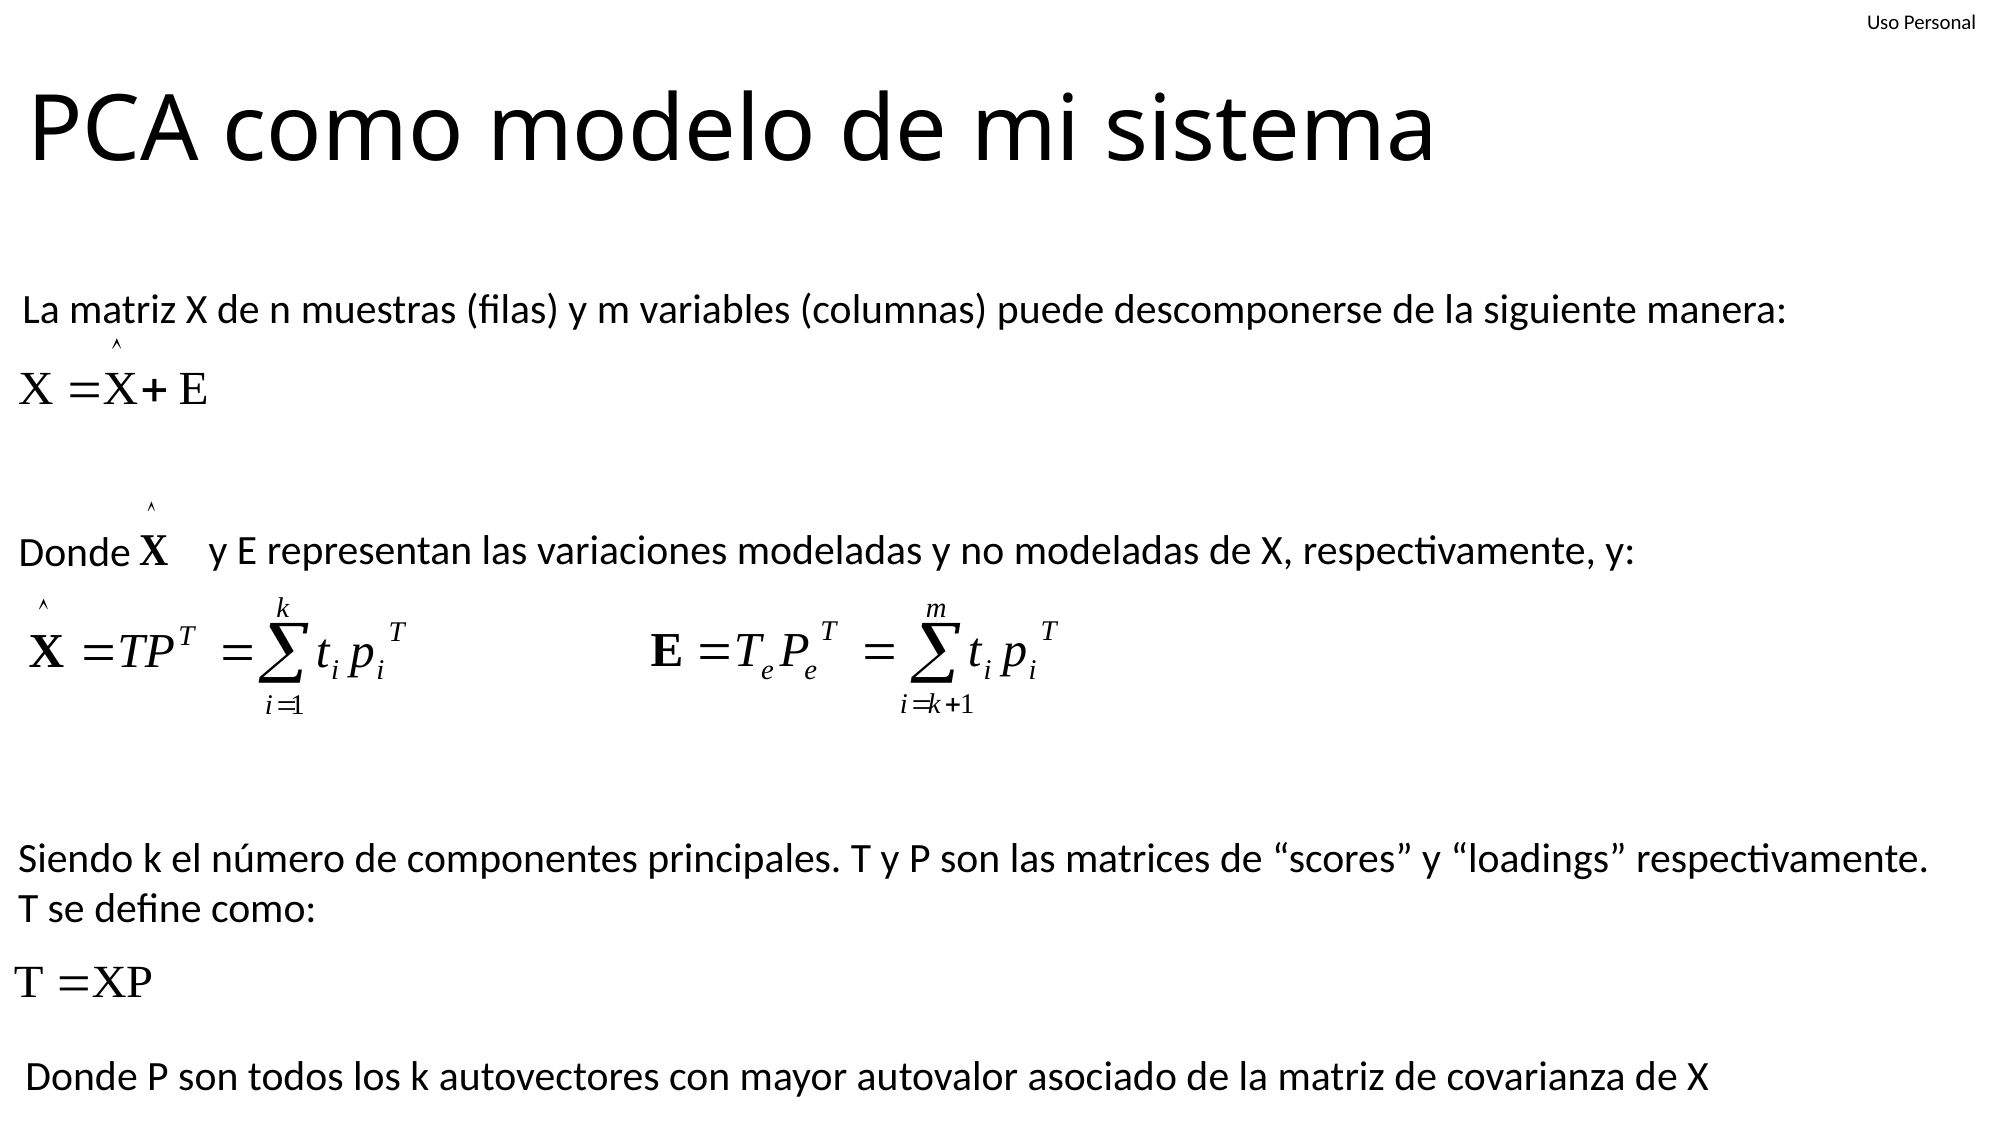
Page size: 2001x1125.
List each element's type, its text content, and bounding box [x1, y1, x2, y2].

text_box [10, 329, 232, 413]
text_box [20, 586, 424, 725]
text_box Siendo k el número de componentes principales. T y P son las matrices de “scores” y “loadings” respectivamente. T se define como: [3, 823, 2000, 939]
text_box y E representan las variaciones modeladas y no modeladas de X, respectivamente, y: [193, 515, 1652, 631]
text_box Donde [3, 517, 156, 583]
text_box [132, 493, 187, 573]
title PCA como modelo de mi sistema [12, 22, 1737, 240]
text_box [7, 959, 174, 1006]
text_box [643, 585, 1075, 724]
text_box Donde P son todos los k autovectores con mayor autovalor asociado de la matriz de covarianza de X [10, 1041, 1726, 1107]
text_box La matriz X de n muestras (filas) y m variables (columnas) puede descomponerse de la siguiente manera: [7, 274, 1804, 390]
